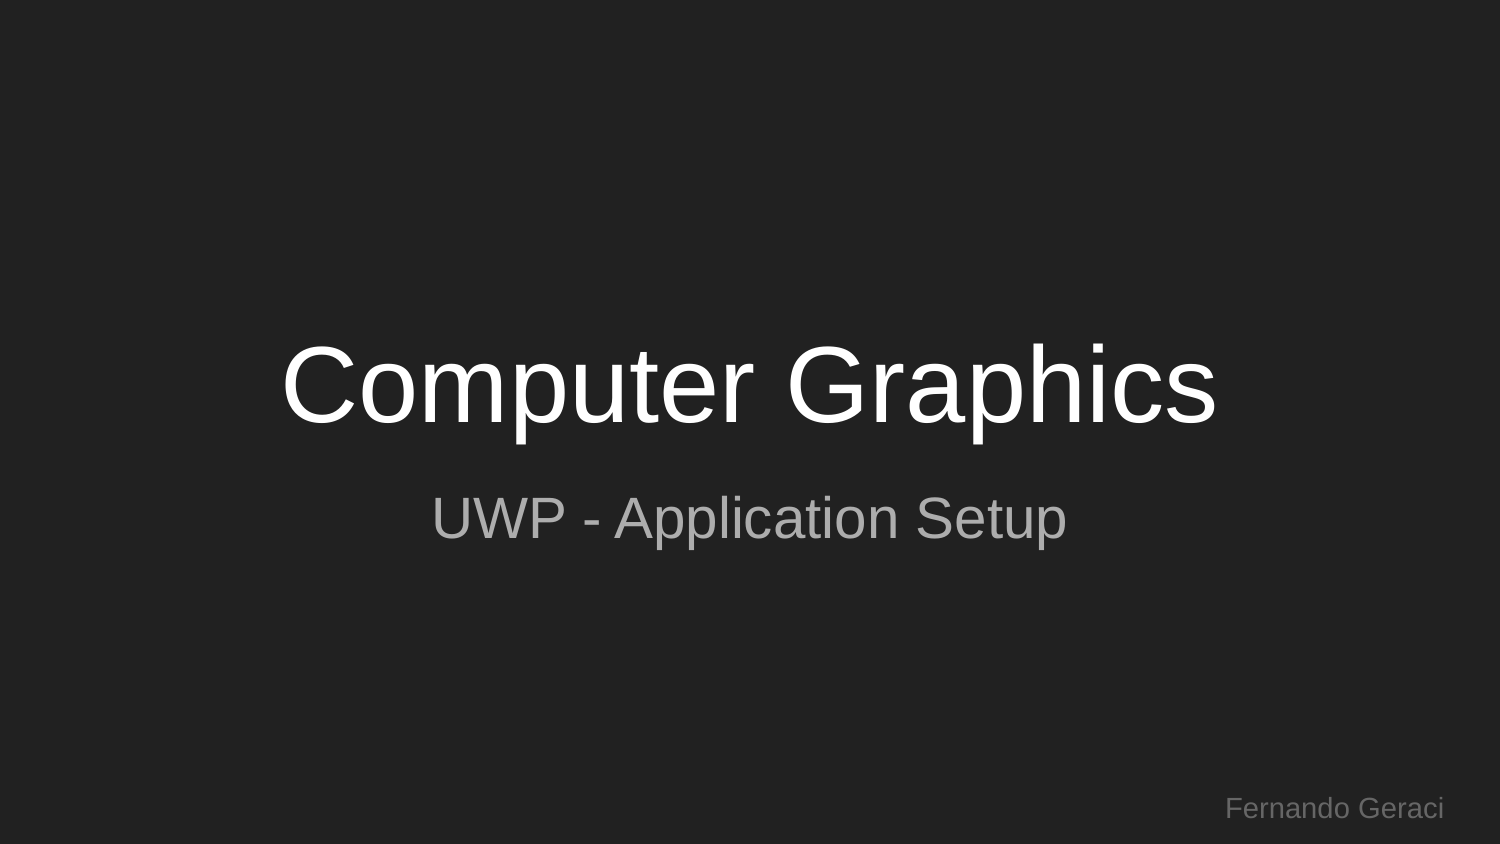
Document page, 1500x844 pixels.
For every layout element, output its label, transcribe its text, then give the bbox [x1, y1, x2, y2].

title Computer Graphics [51, 122, 1449, 459]
subtitle UWP - Application Setup [51, 464, 1449, 831]
text_box Fernando Geraci [1169, 774, 1500, 844]
